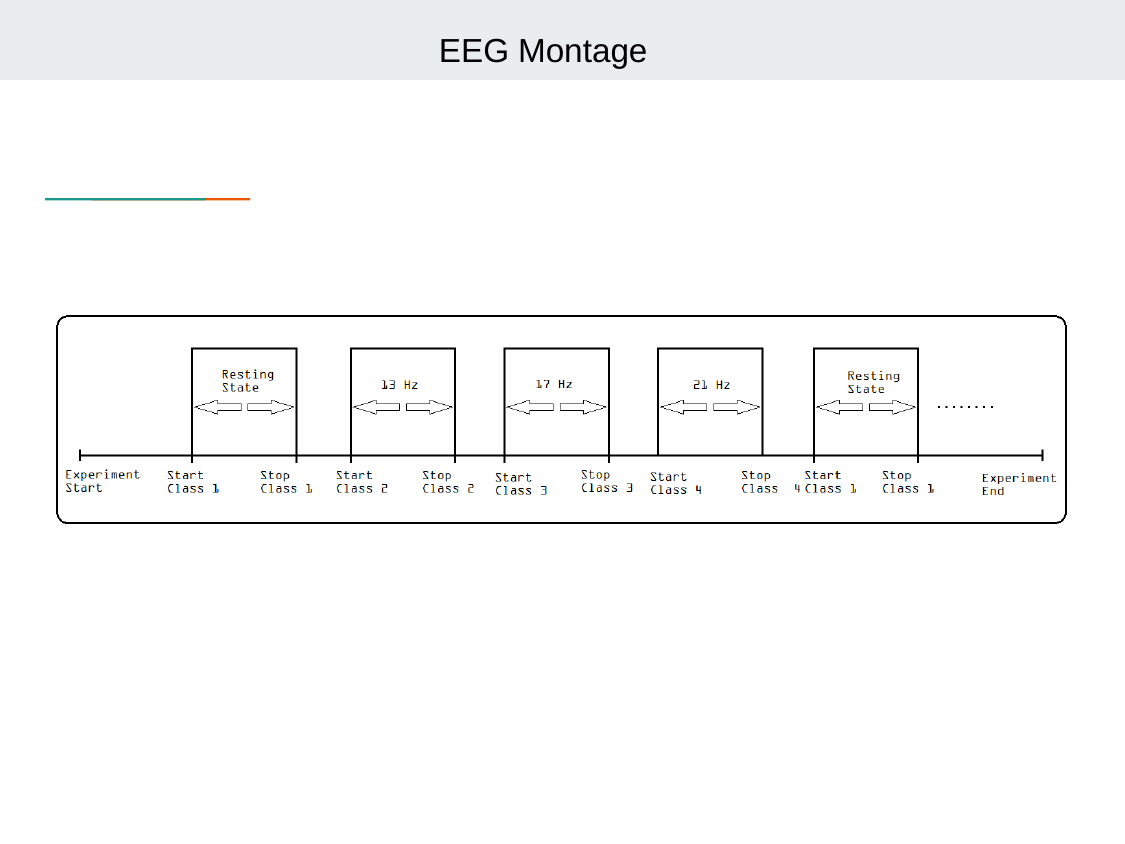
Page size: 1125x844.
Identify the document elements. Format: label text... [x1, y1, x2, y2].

text_box EEG Montage [291, 22, 796, 77]
picture [52, 305, 1072, 539]
